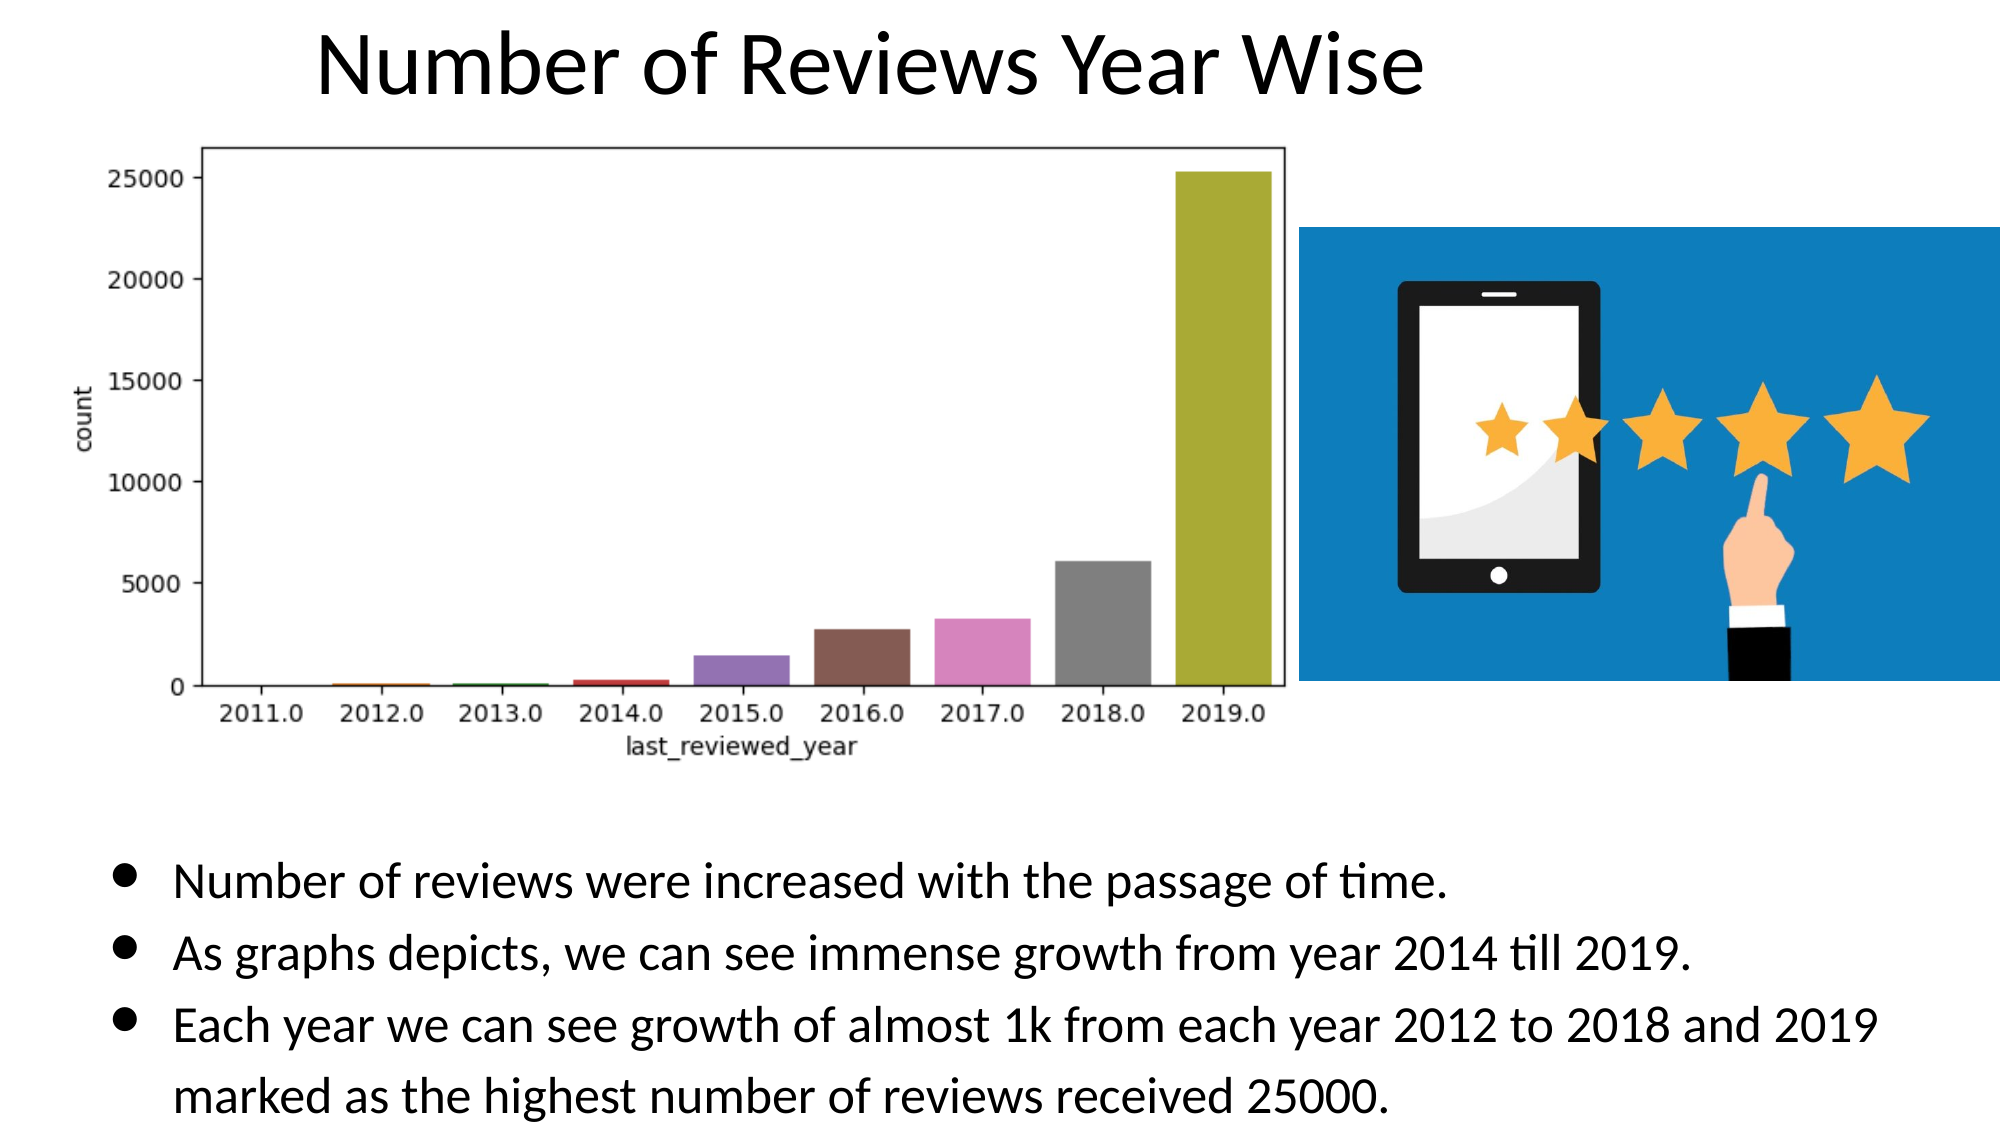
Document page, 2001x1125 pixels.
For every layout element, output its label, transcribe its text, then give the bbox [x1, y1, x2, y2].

text_box Number of Reviews Year Wise [0, 0, 2000, 129]
picture [55, 130, 2000, 778]
text_box Number of reviews were increased with the passage of time. As graphs depicts, we can see immense growth from year 2014 till 2019. Each year we can see growth of almost 1k from each year 2012 to 2018 and 2019 marked as the highest number of reviews received 25000. [82, 822, 1918, 1125]
